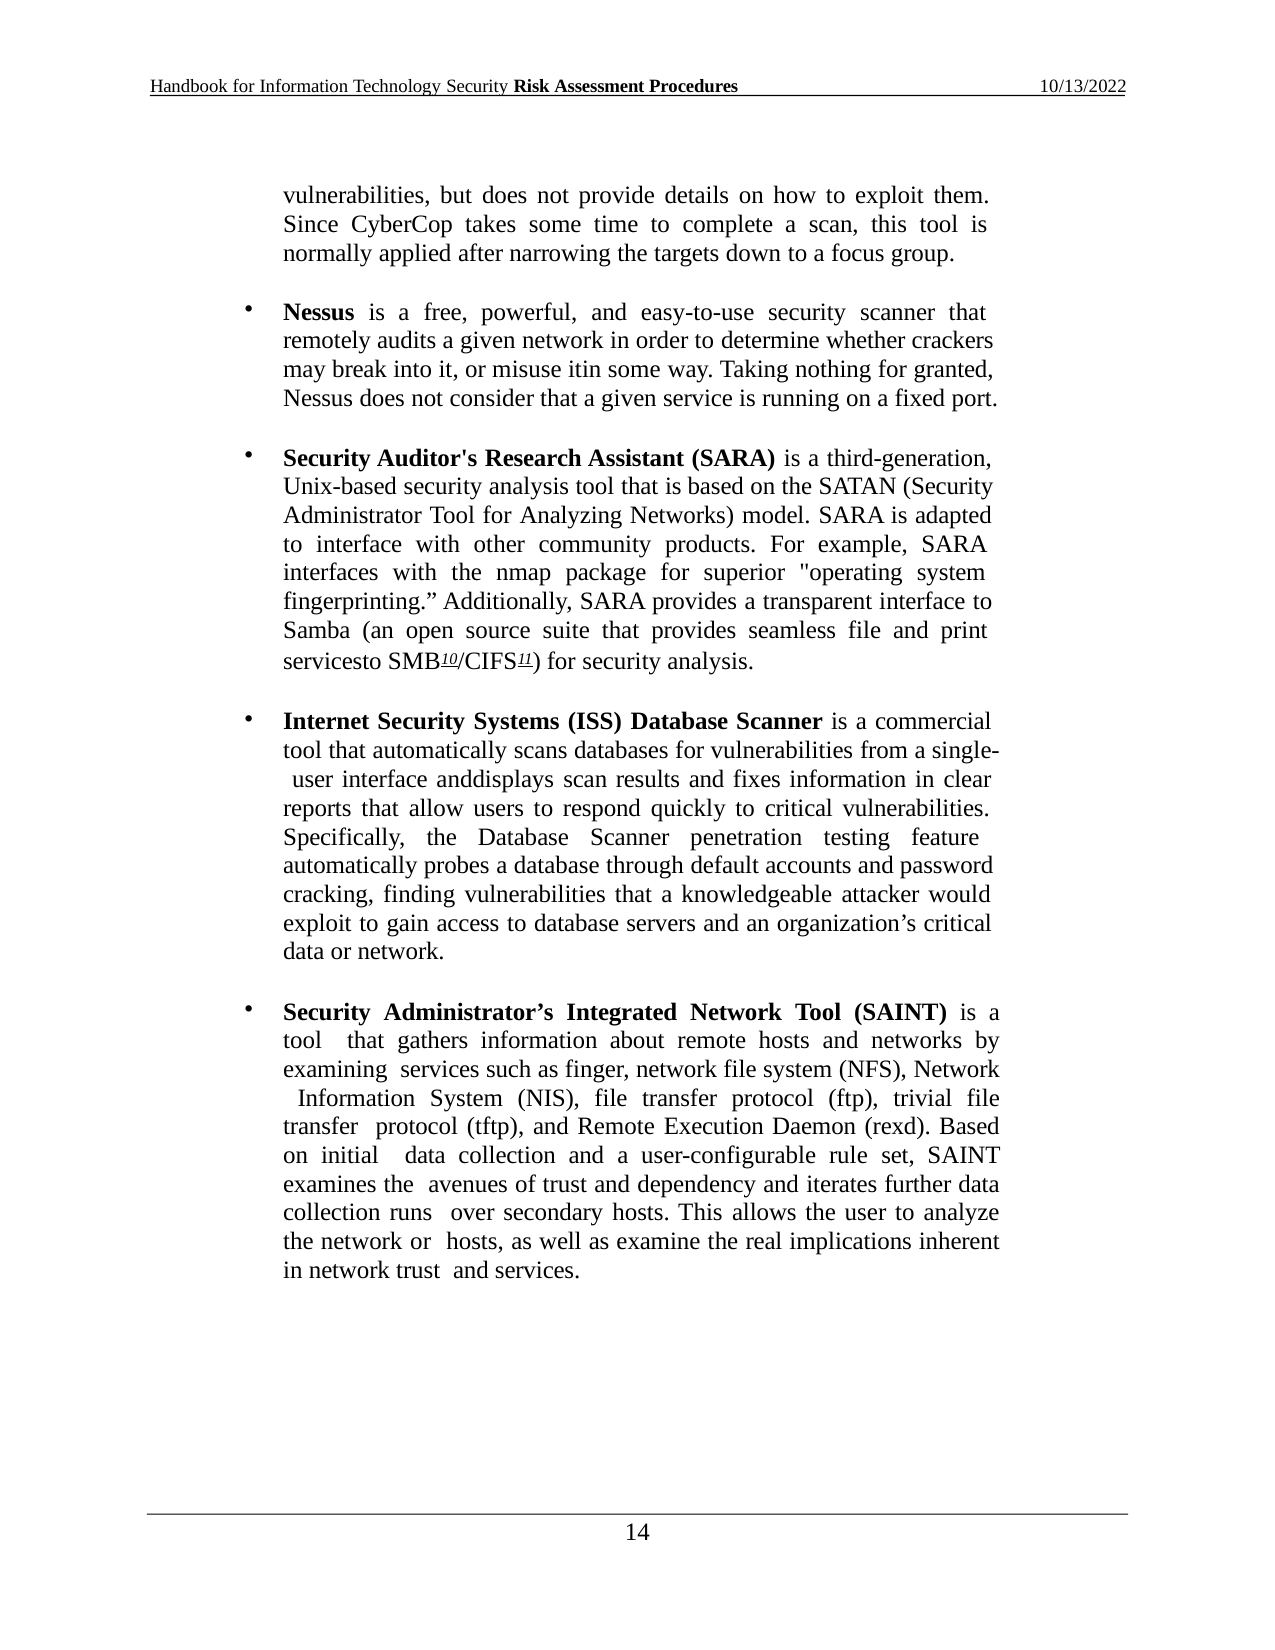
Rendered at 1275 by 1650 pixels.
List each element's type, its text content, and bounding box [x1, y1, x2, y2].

slide_number 10 [618, 1516, 657, 1650]
text_box 10/13/2022 [1037, 71, 1128, 97]
text_box Handbook for Information Technology Security Risk Assessment Procedures [147, 71, 745, 97]
text_box vulnerabilities, but does not provide details on how to exploit them. Since CyberCop takes some time to complete a scan, this tool is normally applied after narrowing the targets down to a focus group. Nessus is a free, powerful, and easy-to-use security scanner that remotely audits a given network in order to determine whether crackers may break into it, or misuse itin some way. Taking nothing for granted, Nessus does not consider that a given service is running on a fixed port. Security Auditor's Research Assistant (SARA) is a third-generation, Unix-based security analysis tool that is based on the SATAN (Security Administrator Tool for Analyzing Networks) model. SARA is adapted to interface with other community products. For example, SARA interfaces with the nmap package for superior "operating system fingerprinting.” Additionally, SARA provides a transparent interface to Samba (an open source suite that provides seamless file and print servicesto SMB10/CIFS11) for security analysis. Internet Security Systems (ISS) Database Scanner is a commercial tool that automatically scans databases for vulnerabilities from a single- user interface anddisplays scan results and fixes information in clear reports that allow users to respond quickly to critical vulnerabilities. Specifically, the Database Scanner penetration testing feature automatically probes a database through default accounts and password cracking, finding vulnerabilities that a knowledgeable attacker would exploit to gain access to database servers and an organization’s critical data or network. Security Administrator’s Integrated Network Tool (SAINT) is a tool that gathers information about remote hosts and networks by examining services such as finger, network file system (NFS), Network Information System (NIS), file transfer protocol (ftp), trivial file transfer protocol (tftp), and Remote Execution Daemon (rexd). Based on initial data collection and a user-configurable rule set, SAINT examines the avenues of trust and dependency and iterates further data collection runs over secondary hosts. This allows the user to analyze the network or hosts, as well as examine the real implications inherent in network trust and services. [233, 175, 1013, 1284]
